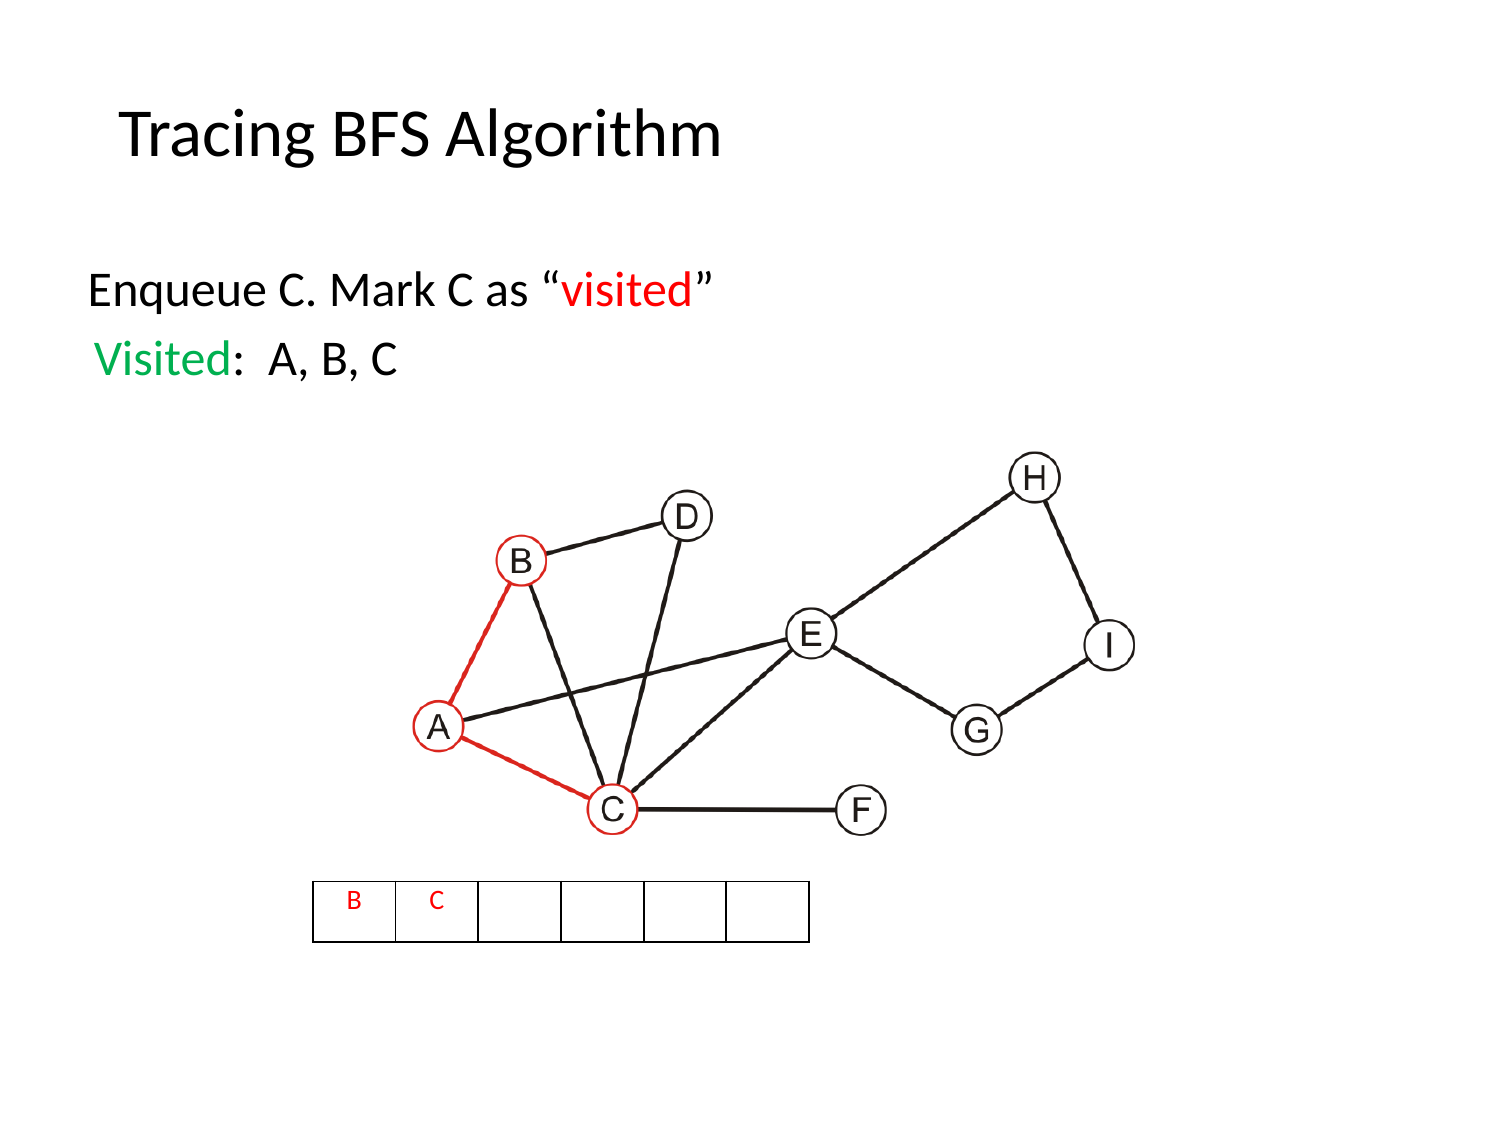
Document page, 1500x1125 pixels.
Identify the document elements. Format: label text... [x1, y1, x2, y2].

table_header B [314, 882, 395, 941]
table_header [562, 882, 643, 941]
table_header C [396, 882, 477, 941]
list Enqueue C. Mark C as “visited” Visited: A, B, C [0, 255, 1397, 1014]
title Tracing BFS Algorithm [103, 59, 1397, 209]
table_header [479, 882, 560, 941]
picture [405, 444, 1142, 842]
table_header [727, 882, 808, 941]
table_header [645, 882, 725, 941]
